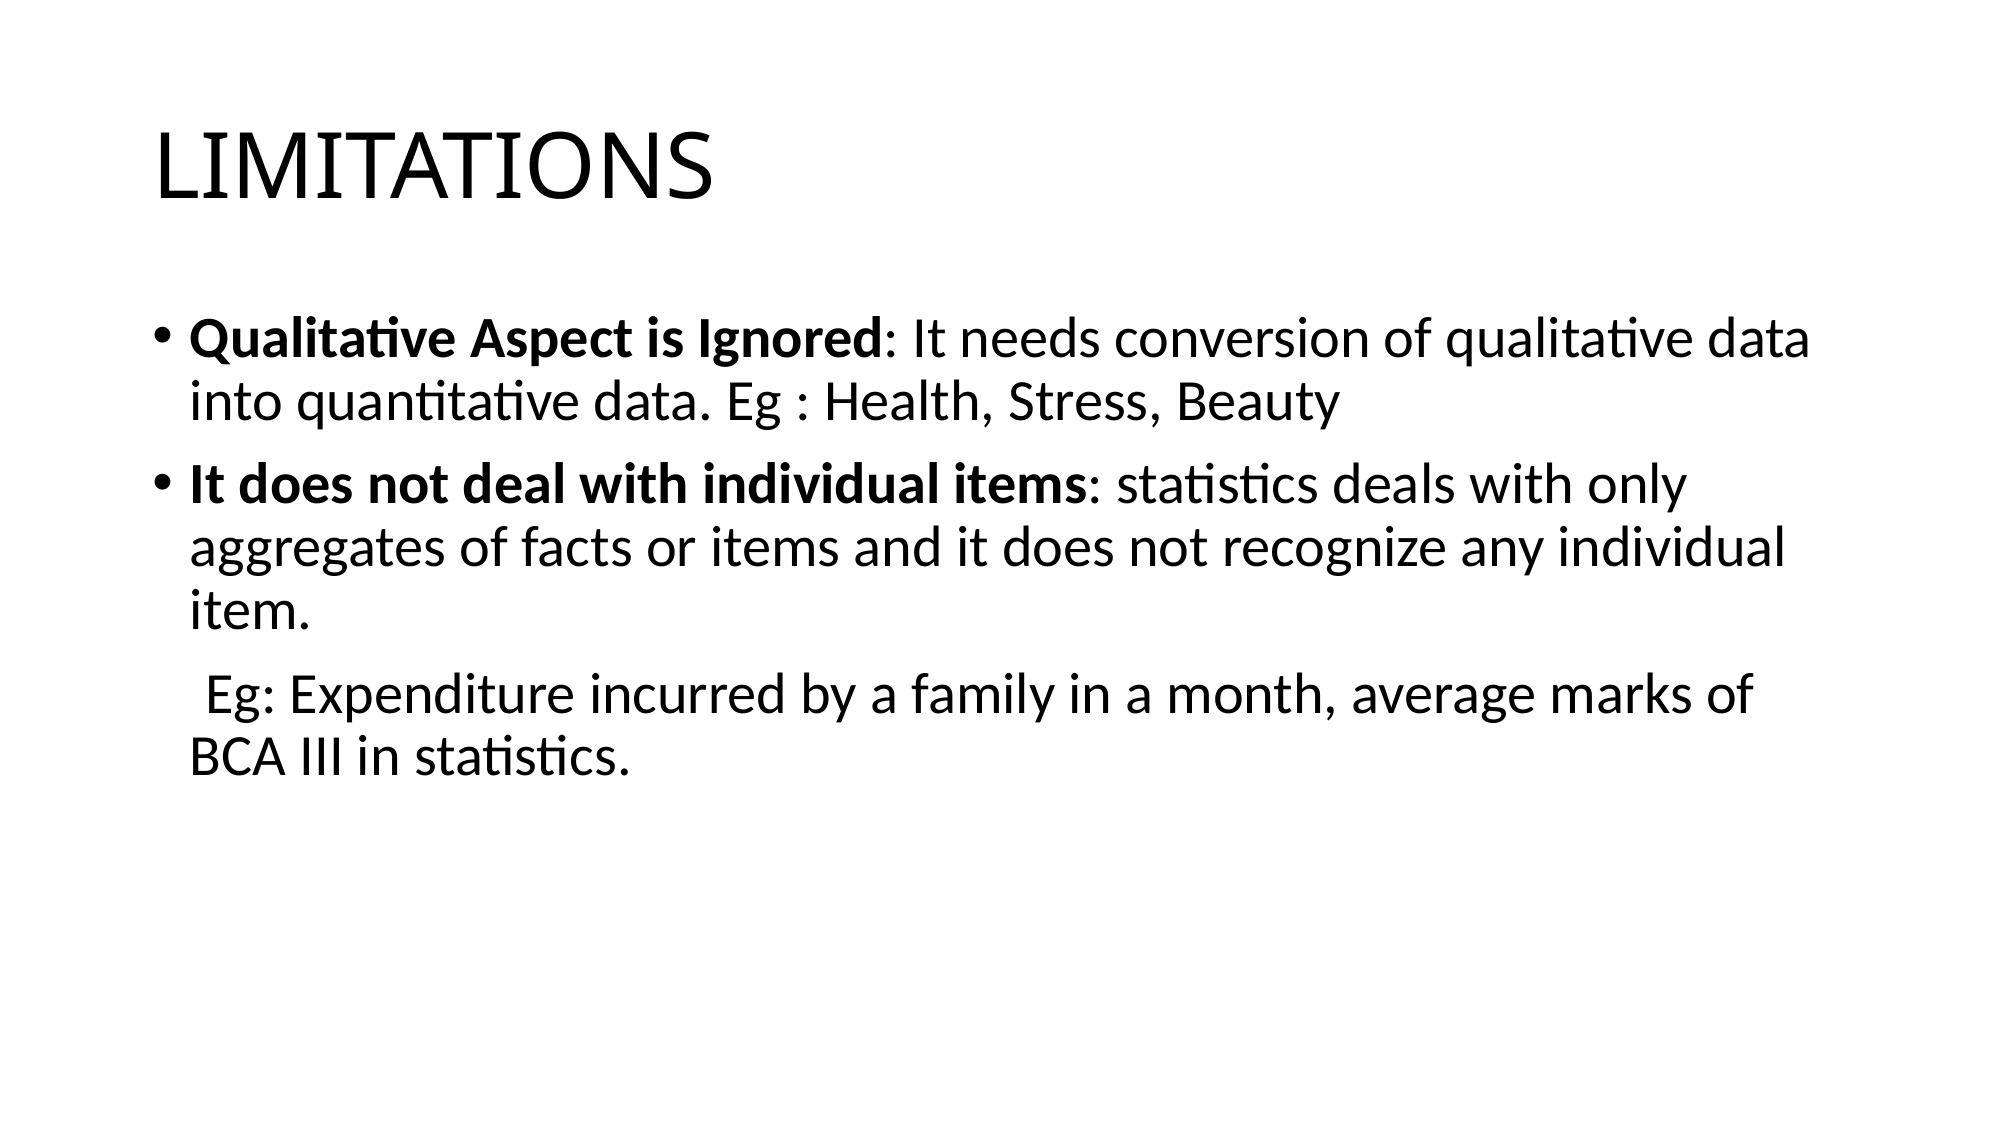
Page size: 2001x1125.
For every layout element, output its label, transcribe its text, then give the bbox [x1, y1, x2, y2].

list Qualitative Aspect is Ignored: It needs conversion of qualitative data into quantitative data. Eg : Health, Stress, Beauty It does not deal with individual items: statistics deals with only aggregates of facts or items and it does not recognize any individual item. Eg: Expenditure incurred by a family in a month, average marks of BCA III in statistics. [137, 299, 1863, 1014]
title LIMITATIONS [137, 59, 1863, 278]
